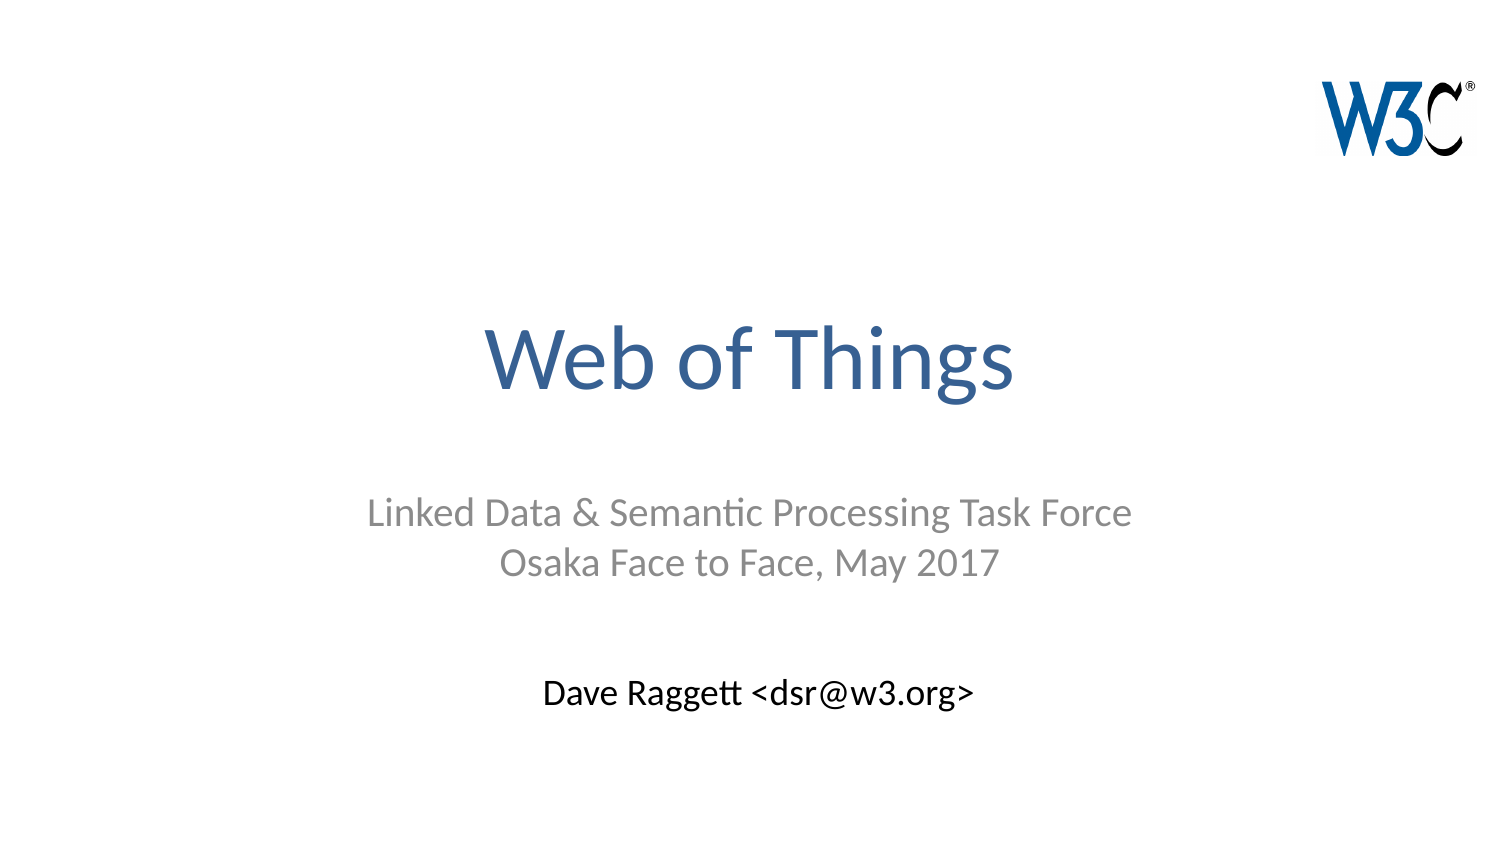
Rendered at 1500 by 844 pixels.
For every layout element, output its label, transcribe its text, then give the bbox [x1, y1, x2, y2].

picture [1315, 81, 1477, 156]
subtitle Linked Data & Semantic Processing Task Force Osaka Face to Face, May 2017 [225, 478, 1275, 593]
text_box Dave Raggett <dsr@w3.org> [527, 660, 990, 721]
title Web of Things [112, 262, 1388, 443]
